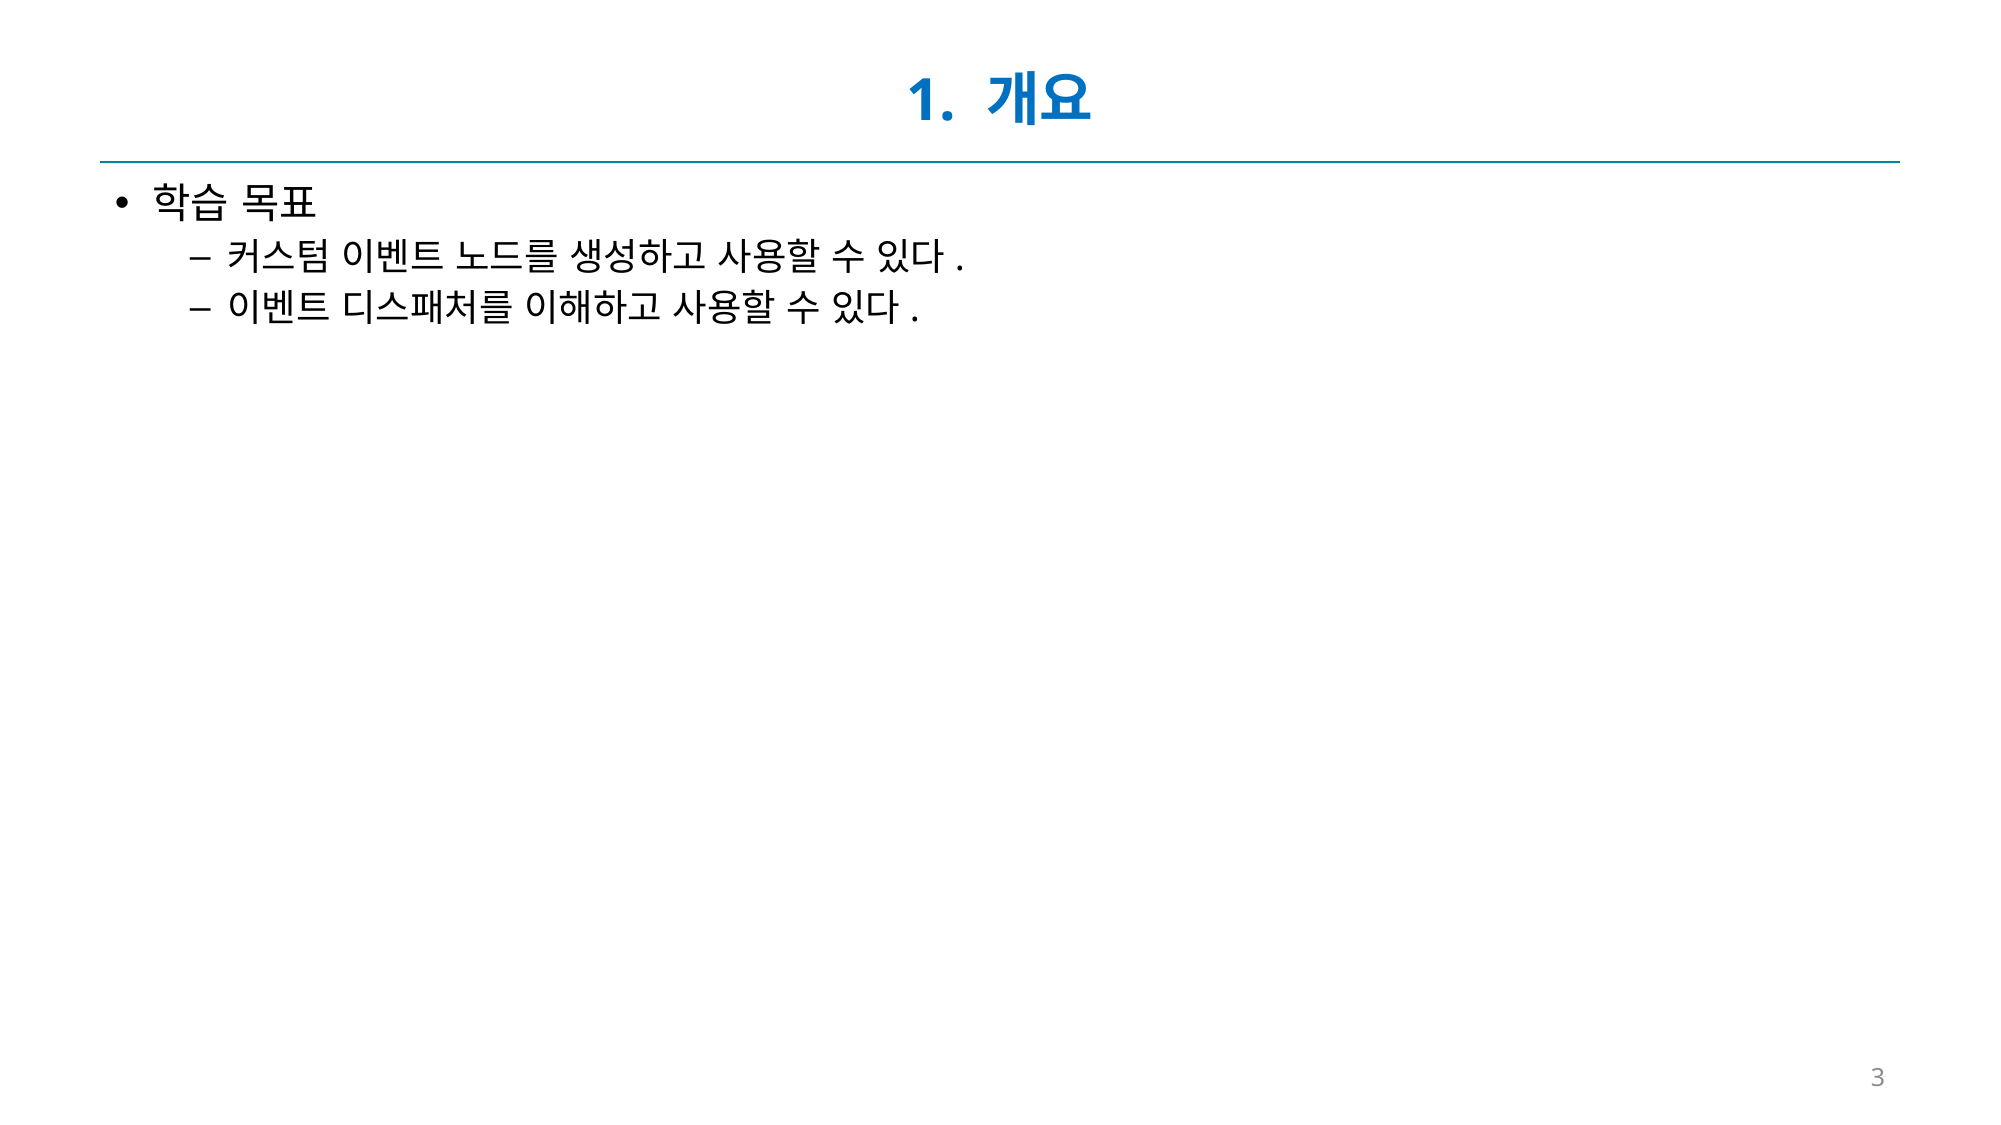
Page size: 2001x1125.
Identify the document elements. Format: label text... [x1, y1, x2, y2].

title 1. 개요 [99, 55, 1900, 148]
slide_number 3 [1412, 1054, 1900, 1103]
list 학습 목표 커스텀 이벤트 노드를 생성하고 사용할 수 있다. 이벤트 디스패처를 이해하고 사용할 수 있다. [99, 174, 1900, 1042]
